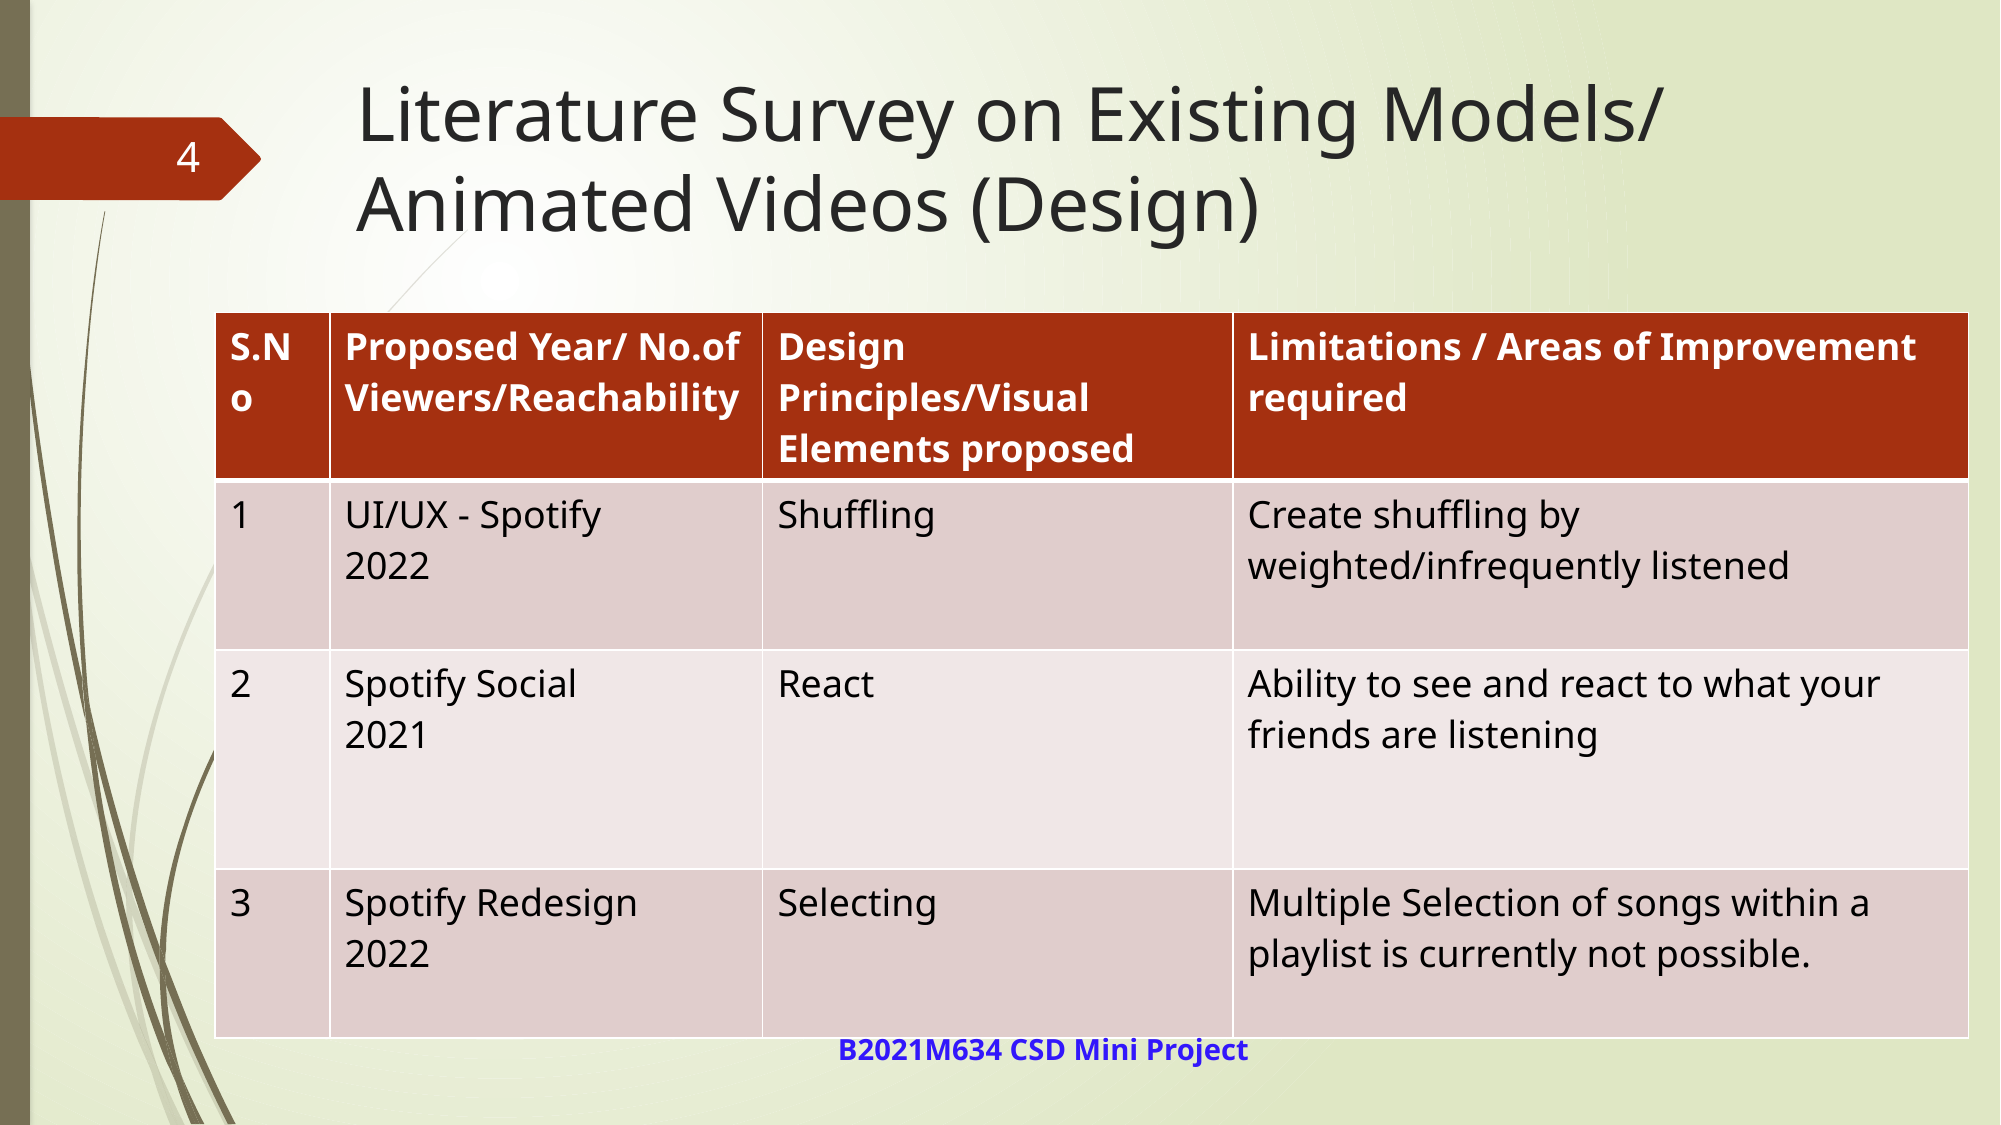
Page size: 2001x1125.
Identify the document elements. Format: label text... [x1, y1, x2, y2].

title Literature Survey on Existing Models/ Animated Videos (Design) [340, 58, 1803, 269]
table_cell Spotify Social 2021 [331, 651, 762, 868]
table_cell Ability to see and react to what your friends are listening [1234, 651, 1968, 868]
footer B2021M634 CSD Mini Project [418, 1036, 1669, 1097]
table_cell Selecting [763, 870, 1232, 1036]
table_cell Shuffling [763, 483, 1232, 649]
table_header S.No [216, 313, 329, 478]
table_cell Create shuffling by weighted/infrequently listened [1234, 483, 1968, 649]
table_header Proposed Year/ No.of Viewers/Reachability [331, 313, 762, 478]
table_cell 2 [216, 651, 329, 868]
slide_number 4 [87, 129, 216, 190]
table_cell 1 [216, 483, 329, 649]
table_header Design Principles/Visual Elements proposed [763, 313, 1232, 478]
table_cell 3 [216, 870, 329, 1037]
table_header Limitations / Areas of Improvement required [1234, 313, 1968, 478]
table_cell Multiple Selection of songs within a playlist is currently not possible. [1234, 870, 1968, 1037]
table_cell UI/UX - Spotify 2022 [331, 483, 762, 649]
table_cell React [763, 651, 1232, 868]
table_cell Spotify Redesign 2022 [331, 870, 762, 1037]
